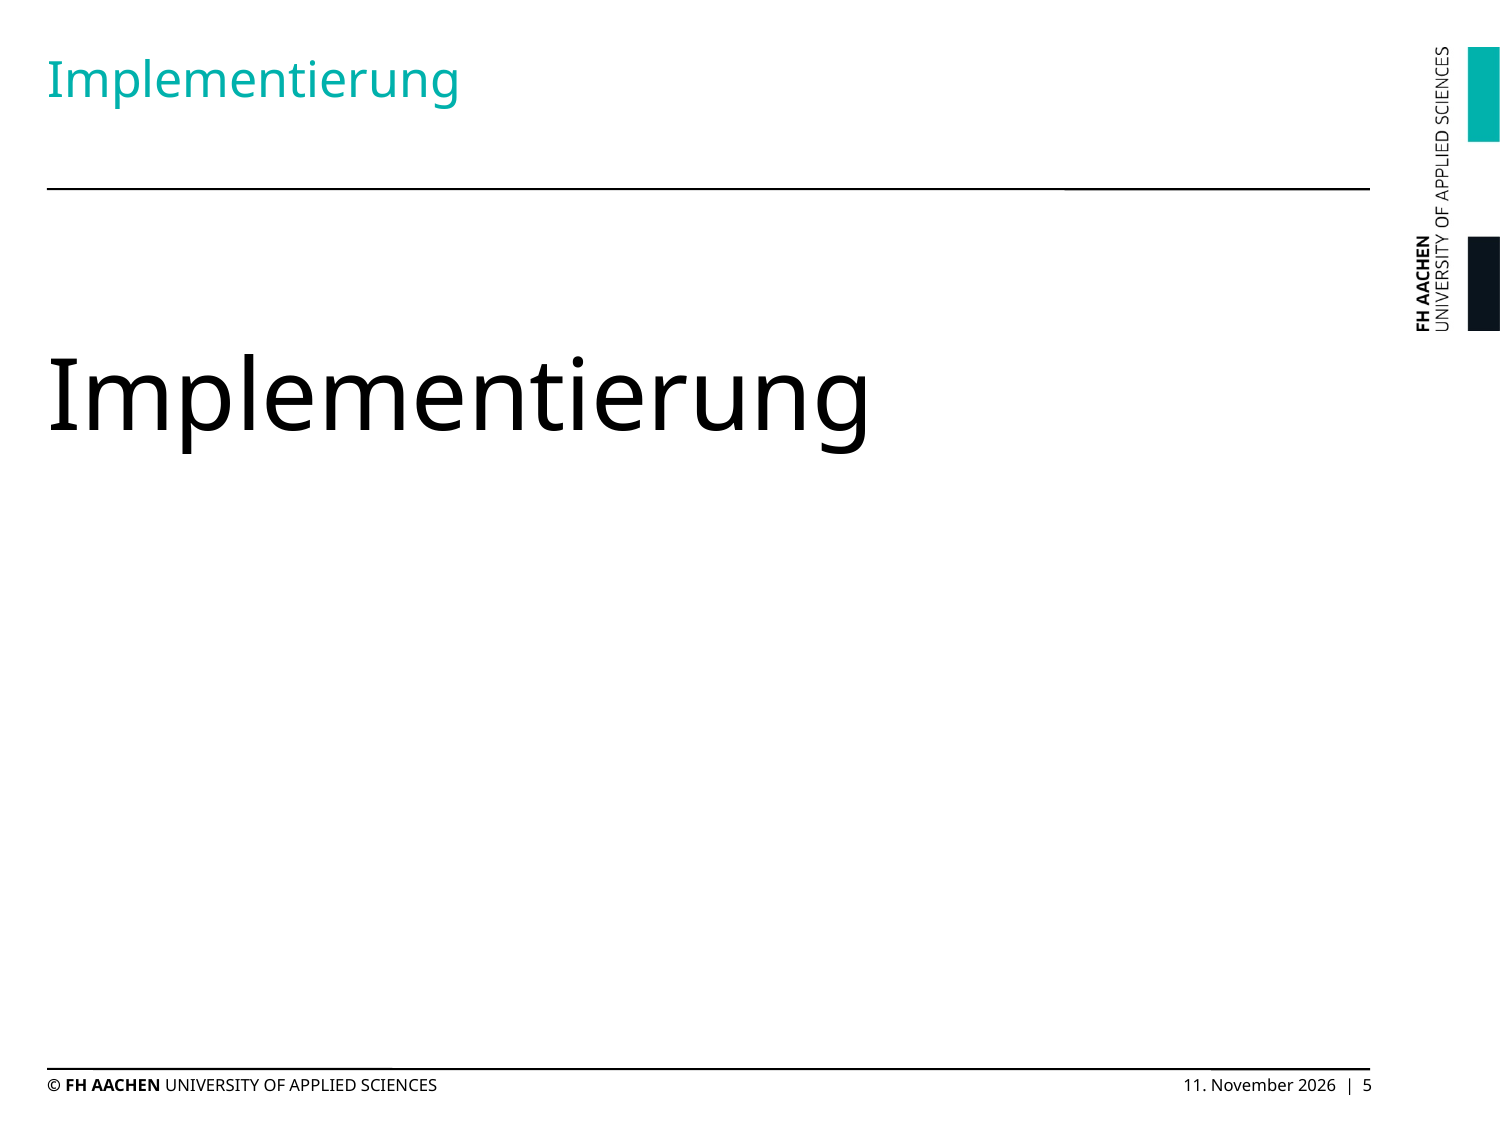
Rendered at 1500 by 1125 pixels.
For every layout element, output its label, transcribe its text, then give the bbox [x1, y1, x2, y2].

title Implementierung [47, 47, 1371, 166]
list Implementierung [47, 330, 1371, 1042]
picture [1404, 47, 1500, 331]
